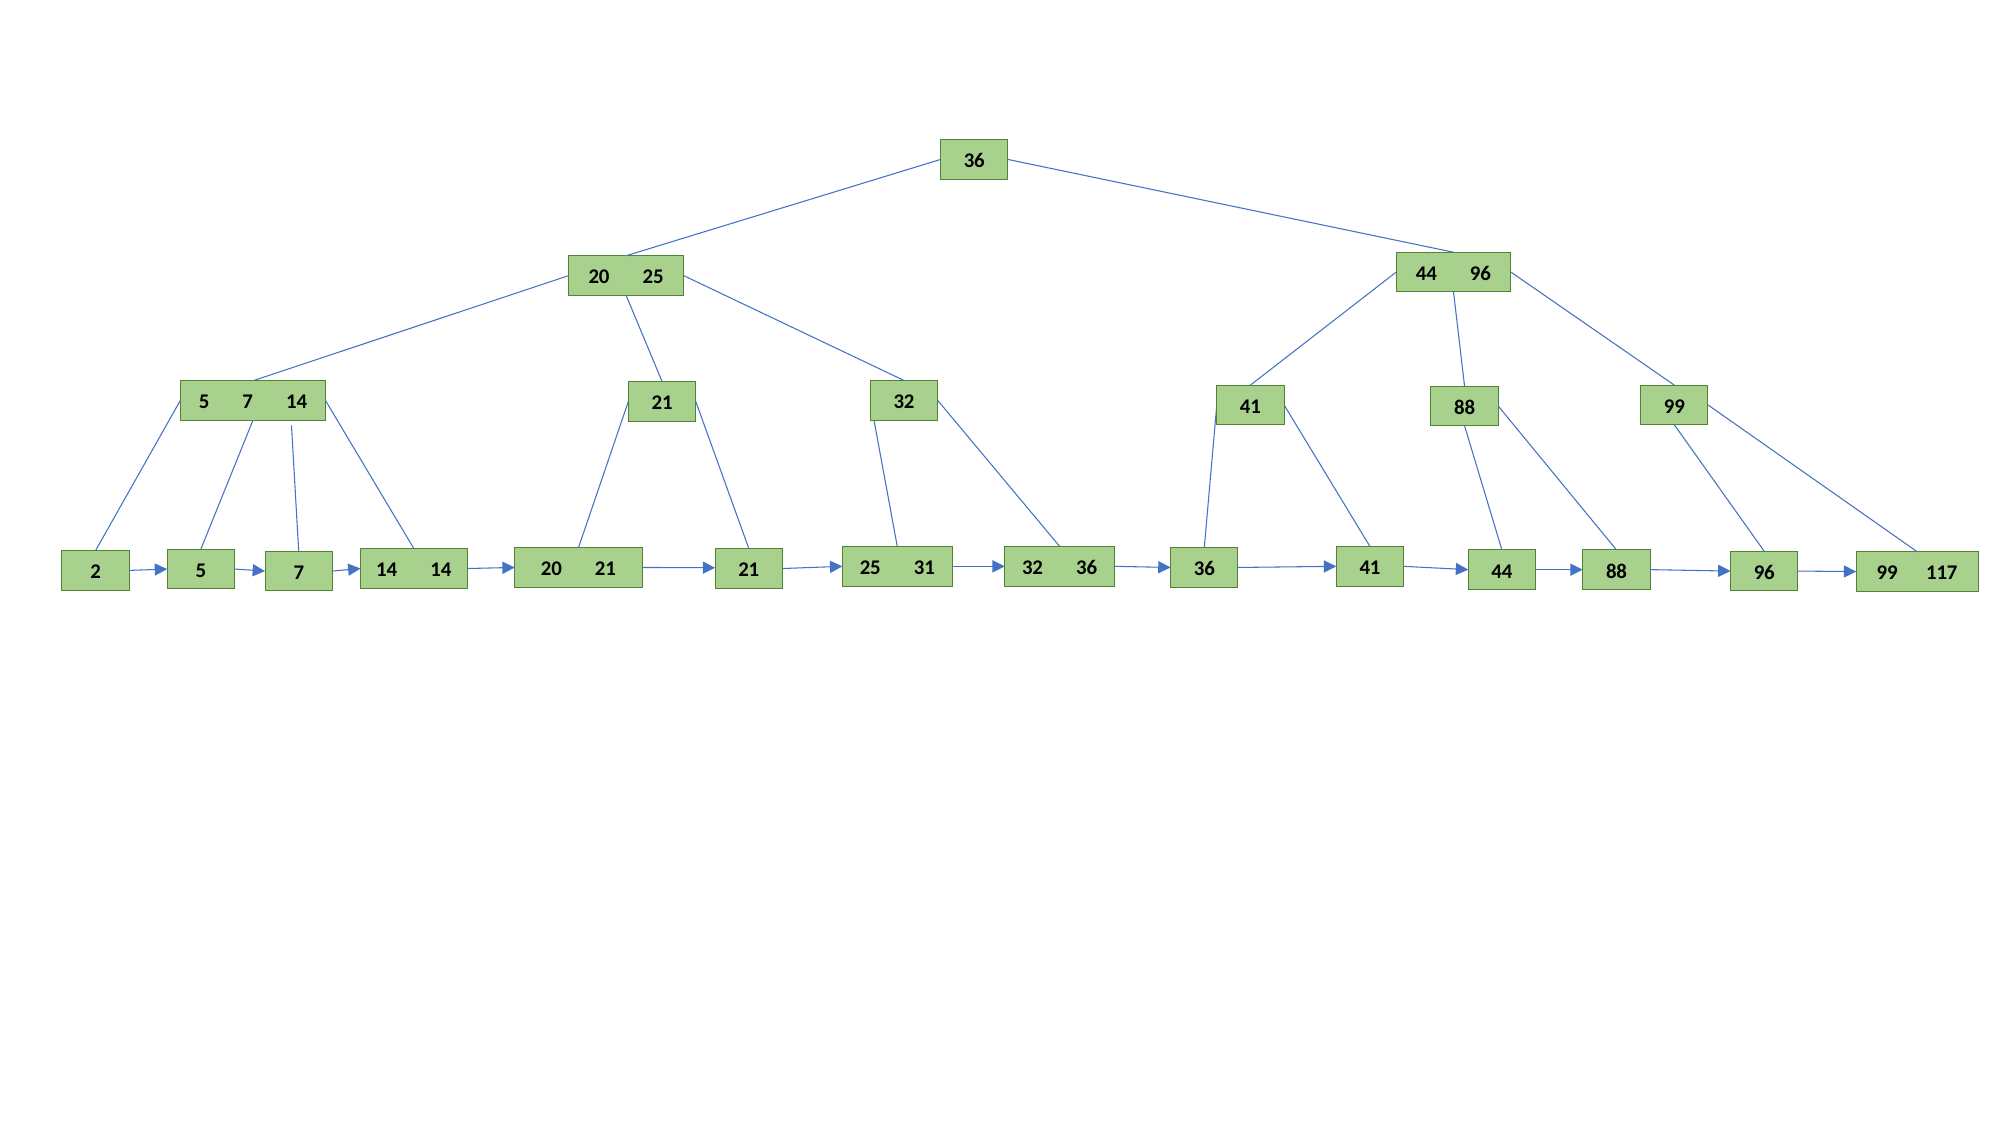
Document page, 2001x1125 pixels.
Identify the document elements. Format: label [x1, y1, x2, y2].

text_box [61, 139, 1979, 592]
